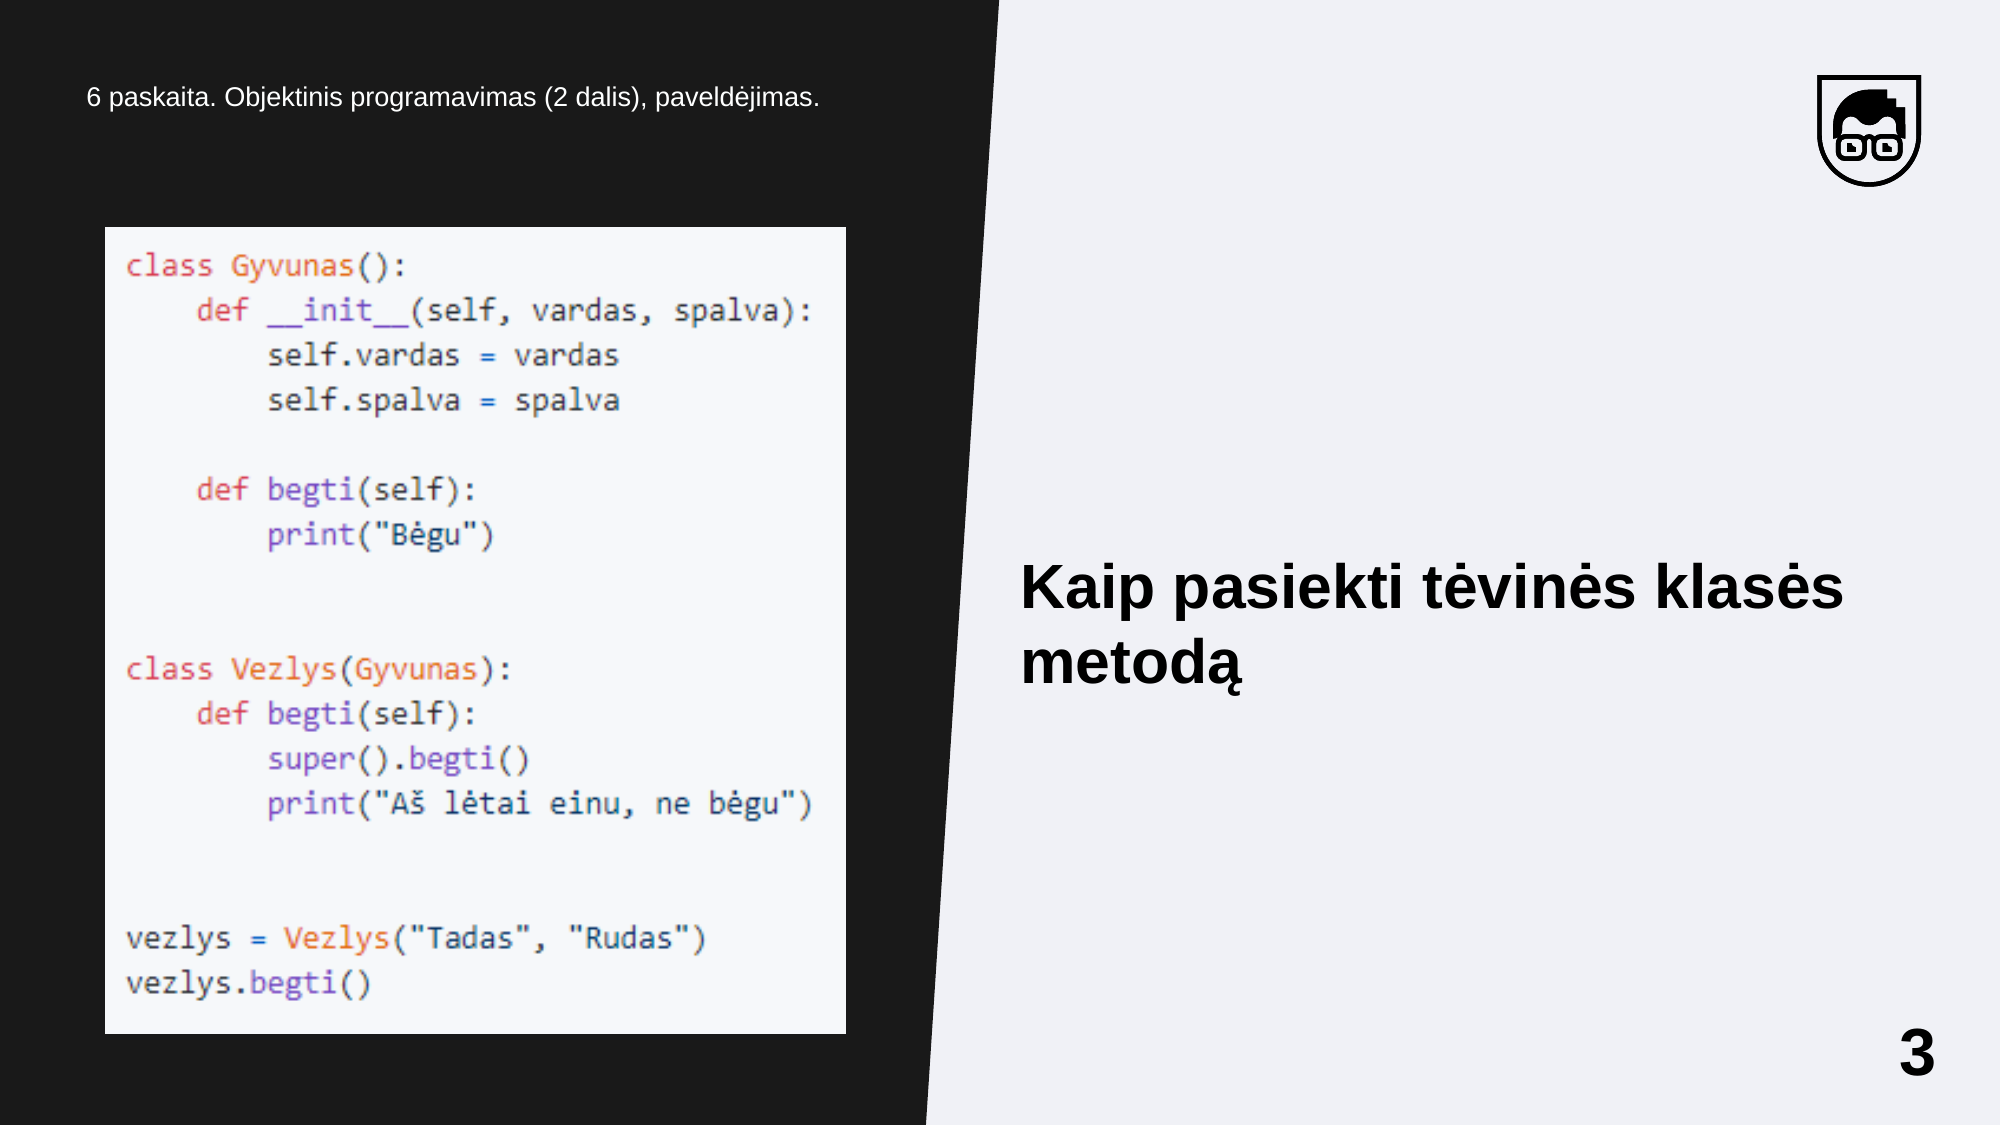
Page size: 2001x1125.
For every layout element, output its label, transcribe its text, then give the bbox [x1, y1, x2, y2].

text_box Kaip pasiekti tėvinės klasės metodą [1012, 538, 1973, 789]
text_box 3 [1884, 1001, 1952, 1097]
picture [104, 227, 846, 1035]
text_box 6 paskaita. Objektinis programavimas (2 dalis), paveldėjimas. [78, 75, 1000, 150]
